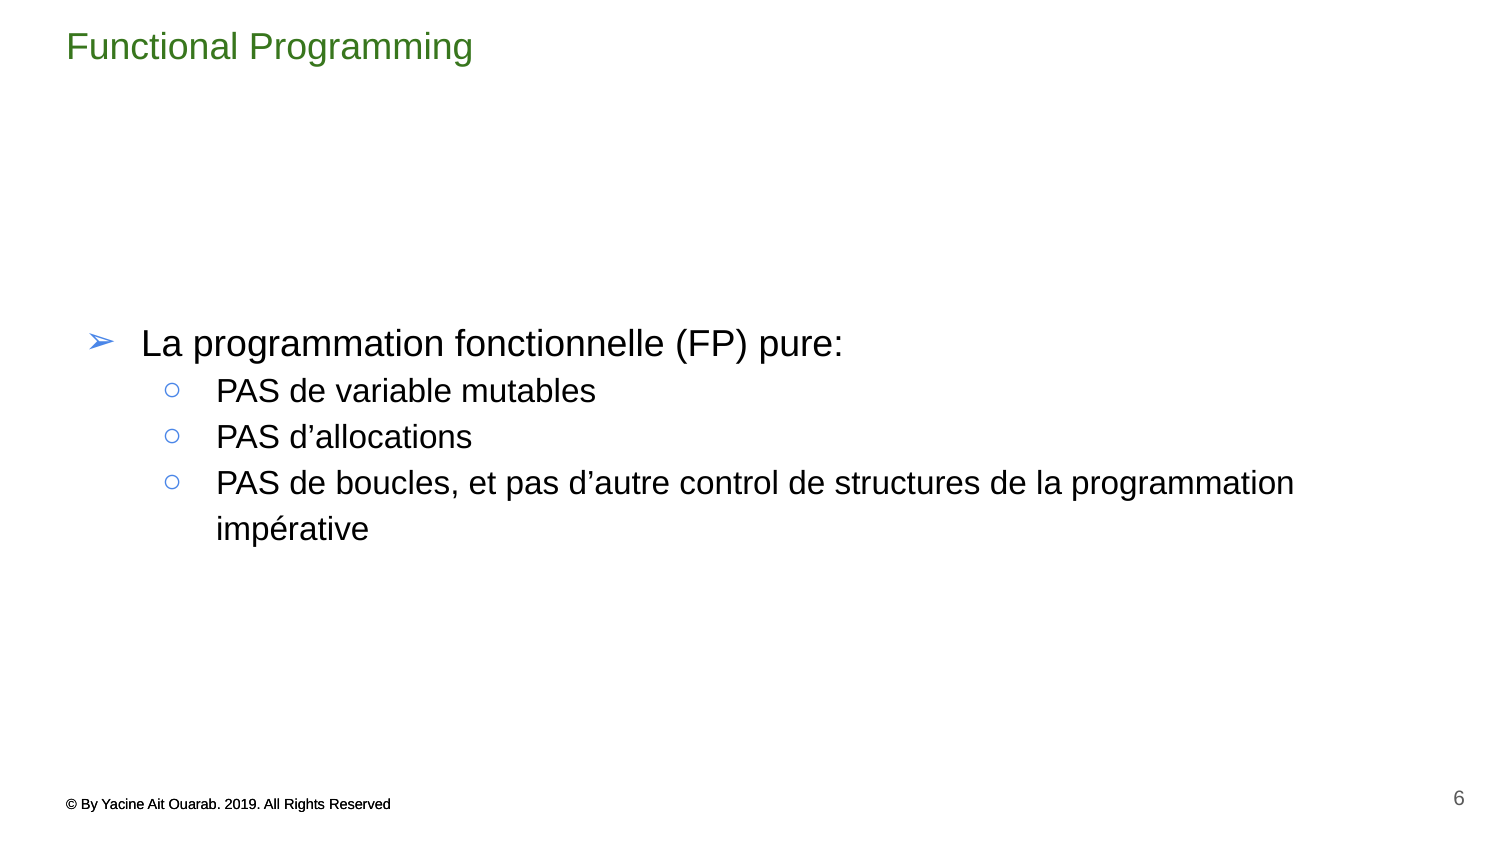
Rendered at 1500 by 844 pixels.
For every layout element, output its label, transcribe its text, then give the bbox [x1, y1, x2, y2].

slide_number 6 [1389, 764, 1480, 830]
list La programmation fonctionnelle (FP) pure: PAS de variable mutables PAS d’allocations PAS de boucles, et pas d’autre control de structures de la programmation impérative [51, 93, 1449, 765]
title Functional Programming [51, 0, 1449, 93]
